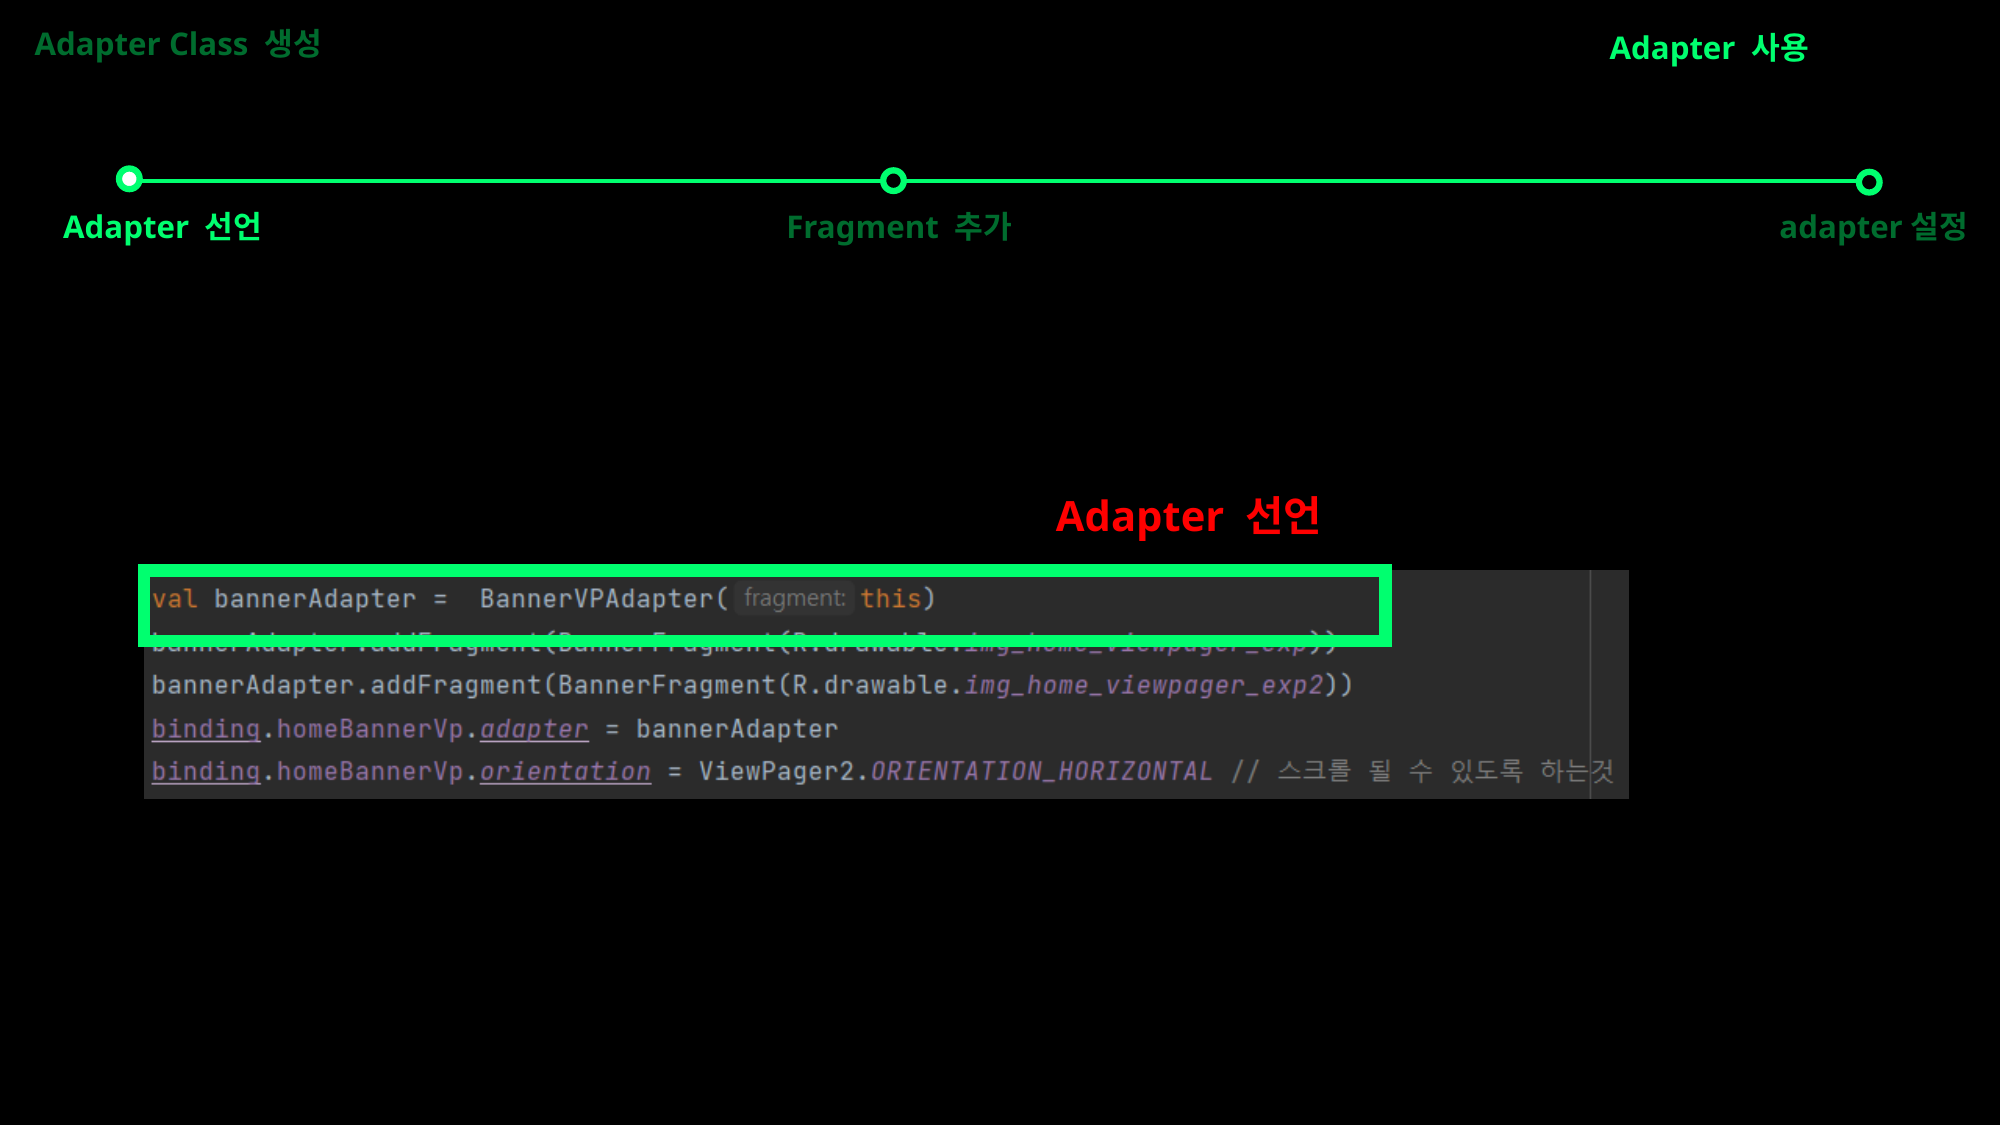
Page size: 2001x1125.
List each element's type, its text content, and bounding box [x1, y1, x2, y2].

text_box Adapter Class 생성 [0, 17, 480, 70]
text_box adapter설정 [1708, 200, 2000, 253]
text_box [882, 169, 905, 180]
text_box [1857, 170, 1881, 194]
text_box [117, 167, 141, 191]
text_box Adapter 선언 [1040, 482, 1337, 547]
text_box [882, 181, 905, 193]
picture [144, 570, 1629, 799]
text_box Adapter 사용 [1407, 20, 2000, 73]
text_box Adapter 선언 [0, 199, 329, 253]
text_box Fragment 추가 [733, 200, 1065, 253]
